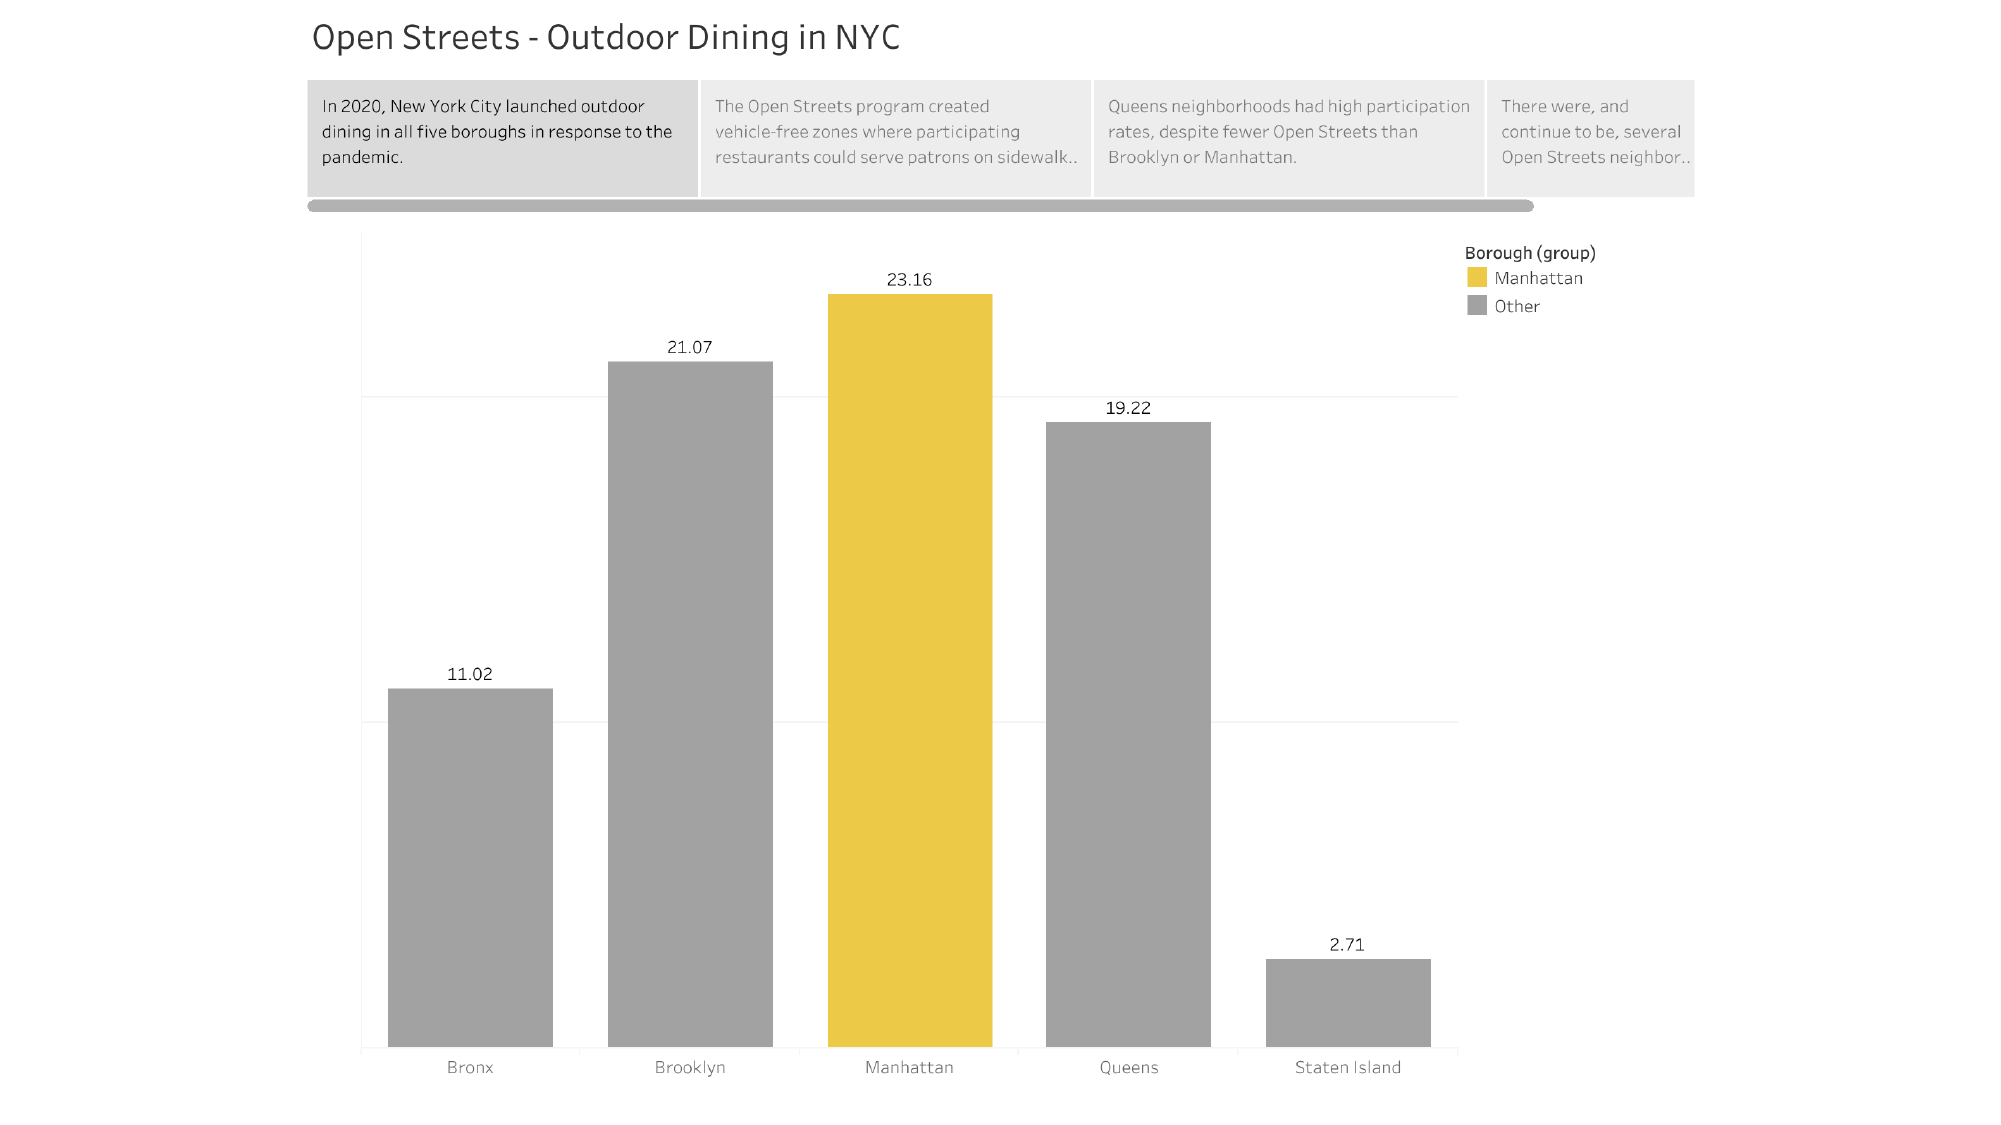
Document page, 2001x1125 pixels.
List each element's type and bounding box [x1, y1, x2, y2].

picture [296, 0, 1704, 1125]
